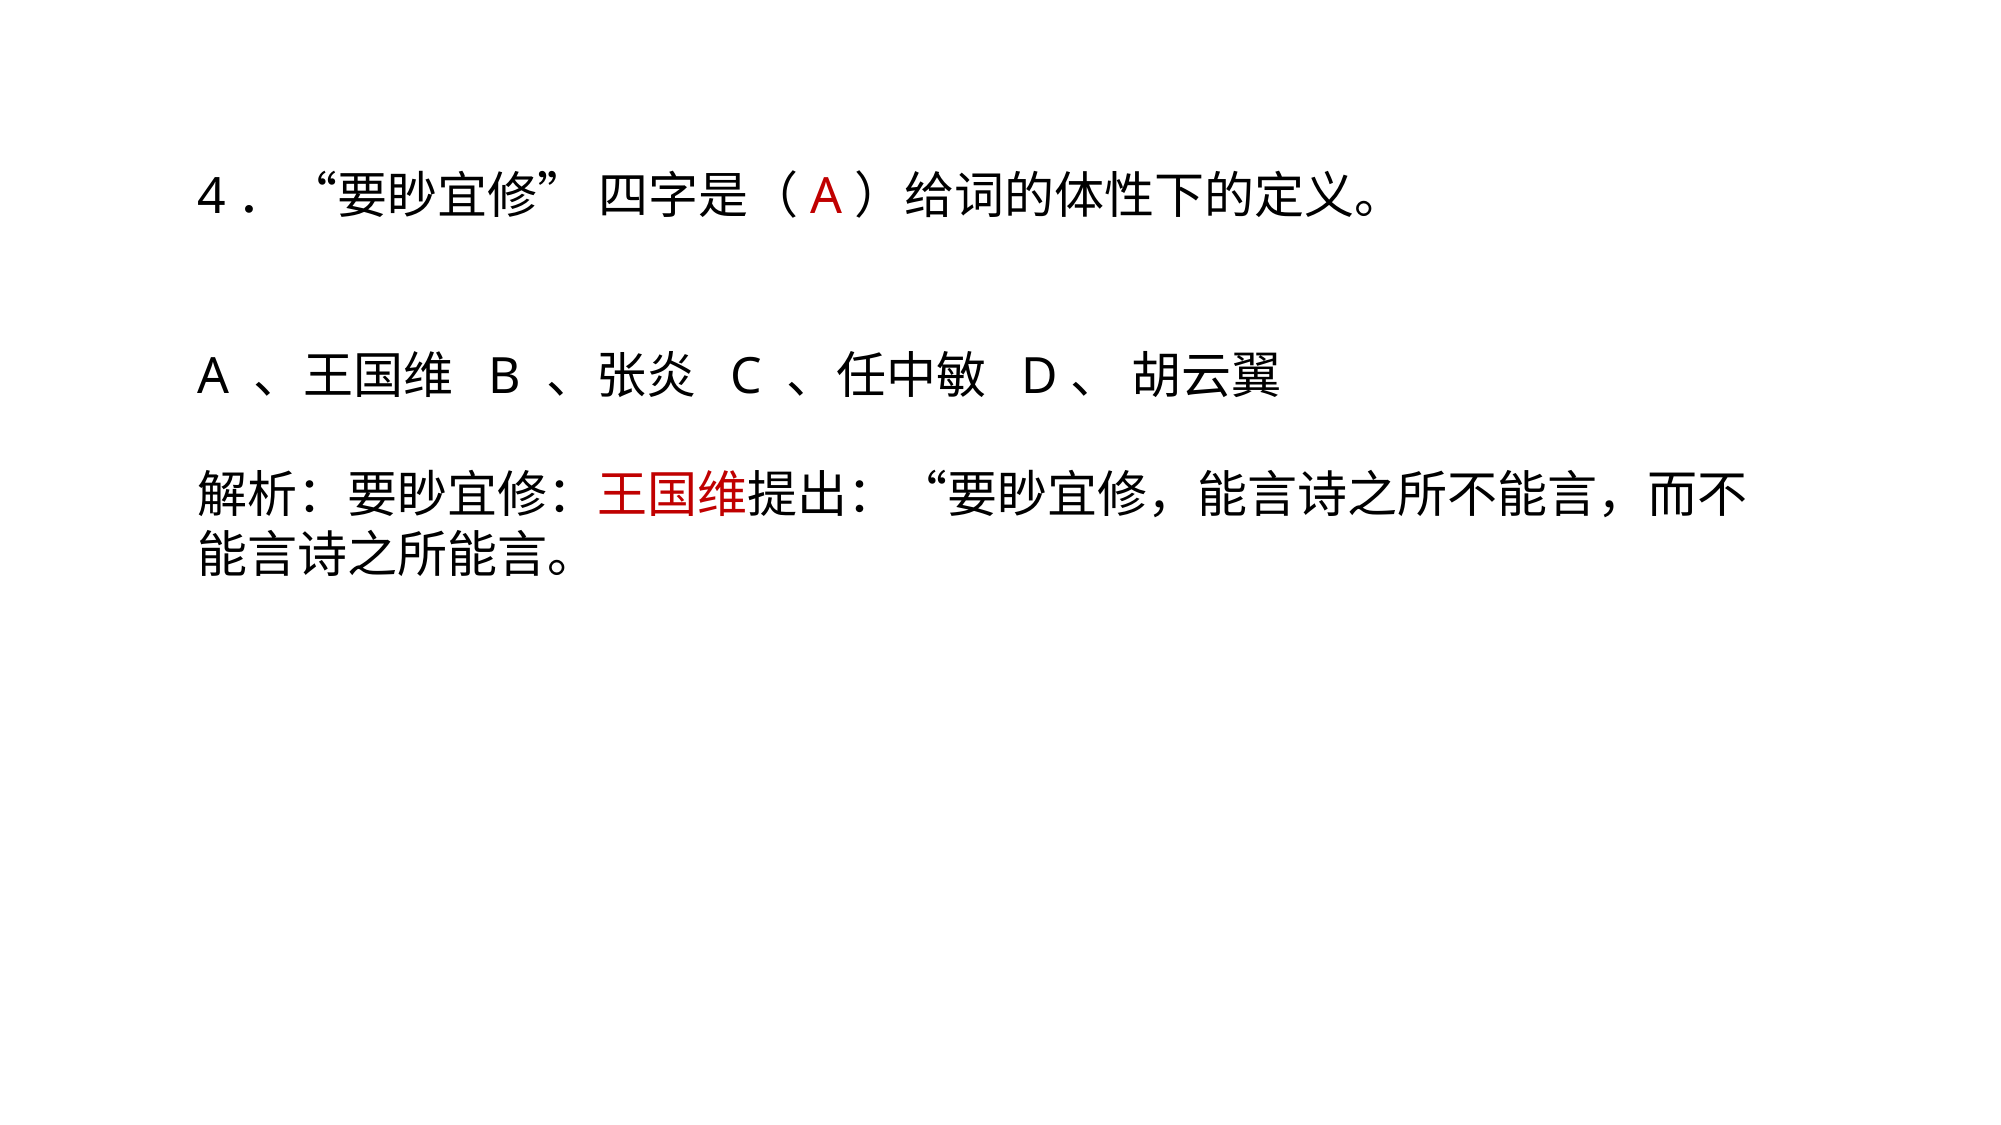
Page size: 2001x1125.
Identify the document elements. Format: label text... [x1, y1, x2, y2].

text_box 4．“要眇宜修” 四字是（A）给词的体性下的定义。 A 、王国维 B 、张炎 C 、任中敏 D、 胡云翼 解析：要眇宜修：王国维提出：“要眇宜修，能言诗之所不能言，而不能言诗之所能言。 [194, 133, 1789, 844]
